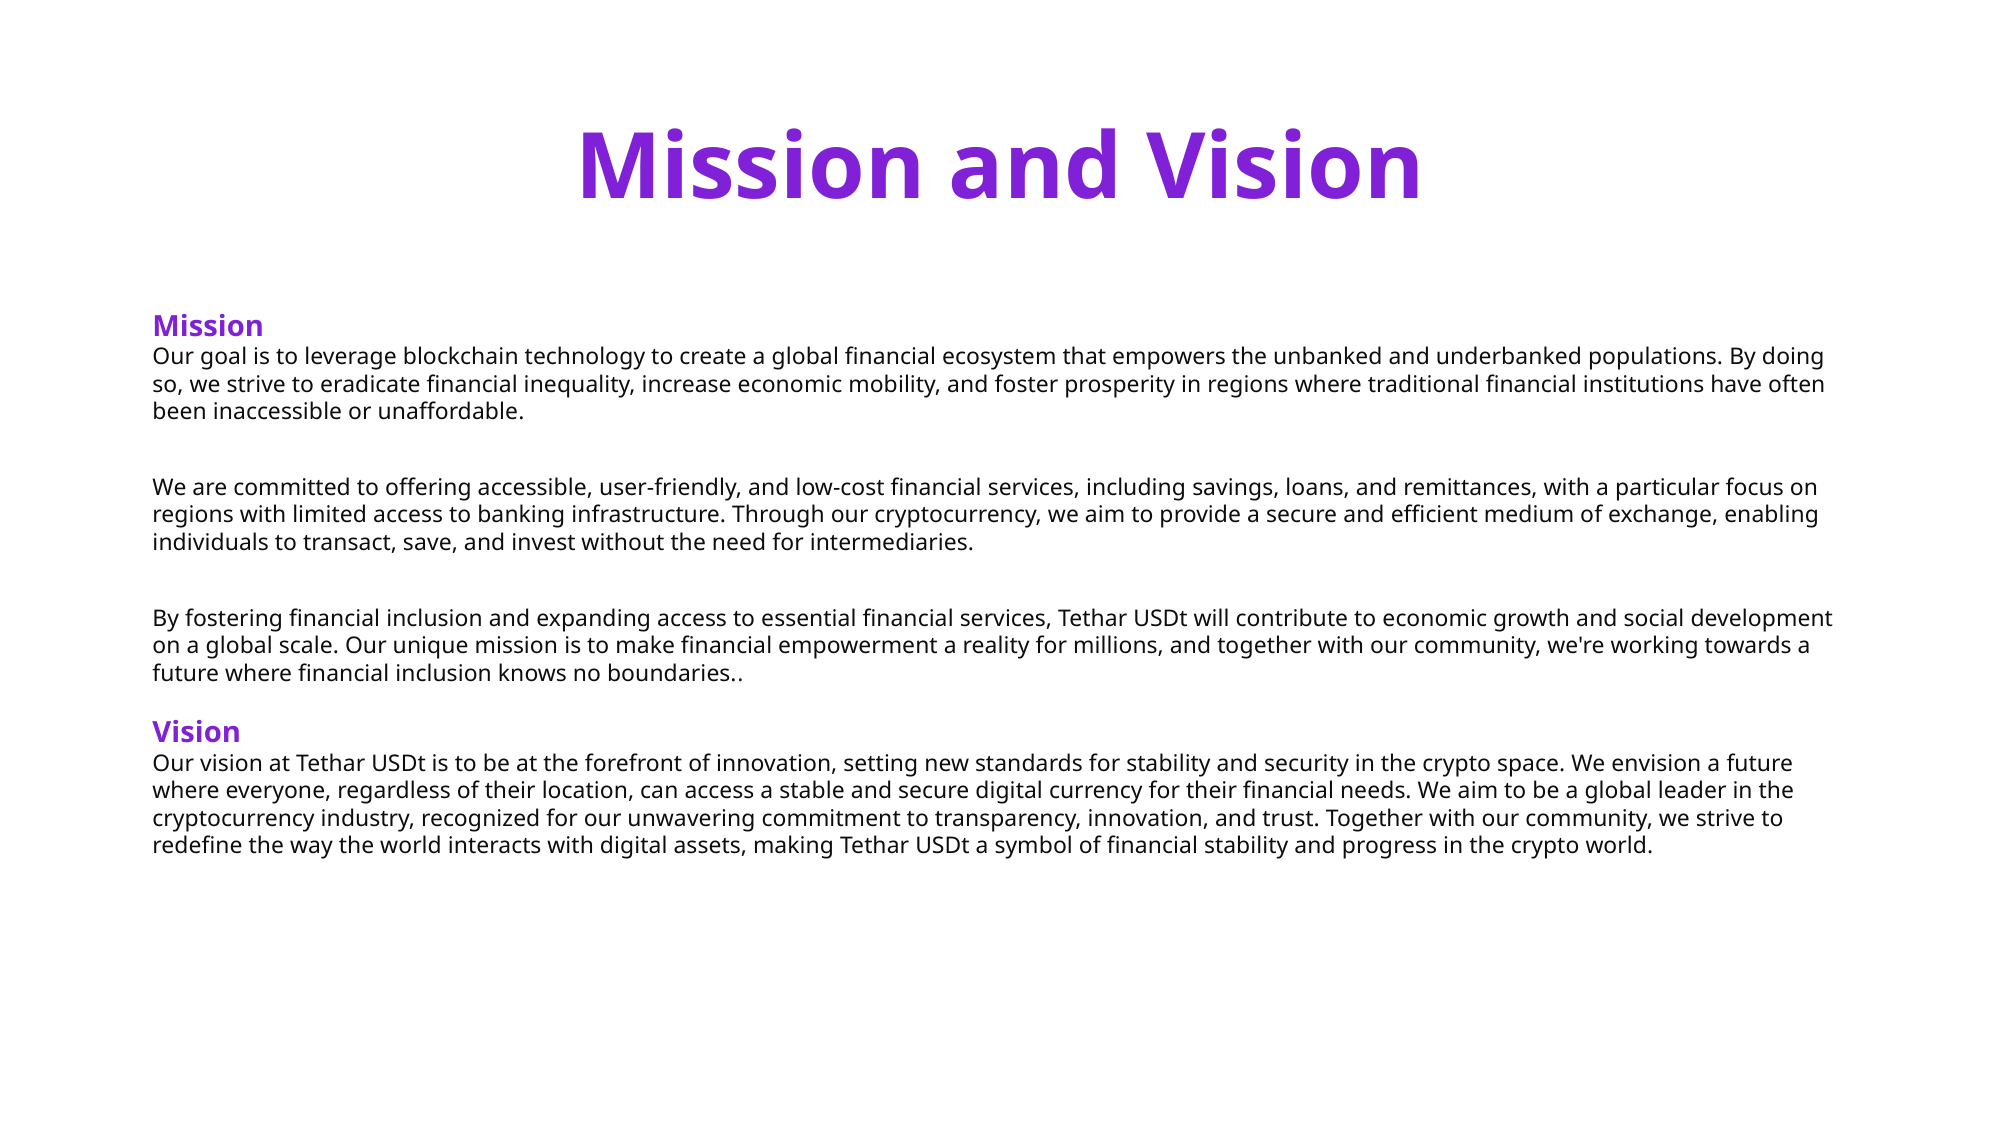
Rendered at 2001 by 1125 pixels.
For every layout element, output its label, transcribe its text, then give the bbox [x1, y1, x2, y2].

title Mission and Vision [137, 59, 1863, 278]
list Mission Our goal is to leverage blockchain technology to create a global financial ecosystem that empowers the unbanked and underbanked populations. By doing so, we strive to eradicate financial inequality, increase economic mobility, and foster prosperity in regions where traditional financial institutions have often been inaccessible or unaffordable. We are committed to offering accessible, user-friendly, and low-cost financial services, including savings, loans, and remittances, with a particular focus on regions with limited access to banking infrastructure. Through our cryptocurrency, we aim to provide a secure and efficient medium of exchange, enabling individuals to transact, save, and invest without the need for intermediaries. By fostering financial inclusion and expanding access to essential financial services, Tethar USDt will contribute to economic growth and social development on a global scale. Our unique mission is to make financial empowerment a reality for millions, and together with our community, we're working towards a future where financial inclusion knows no boundaries.. Vision Our vision at Tethar USDt is to be at the forefront of innovation, setting new standards for stability and security in the crypto space. We envision a future where everyone, regardless of their location, can access a stable and secure digital currency for their financial needs. We aim to be a global leader in the cryptocurrency industry, recognized for our unwavering commitment to transparency, innovation, and trust. Together with our community, we strive to redefine the way the world interacts with digital assets, making Tethar USDt a symbol of financial stability and progress in the crypto world. [137, 299, 1863, 1014]
